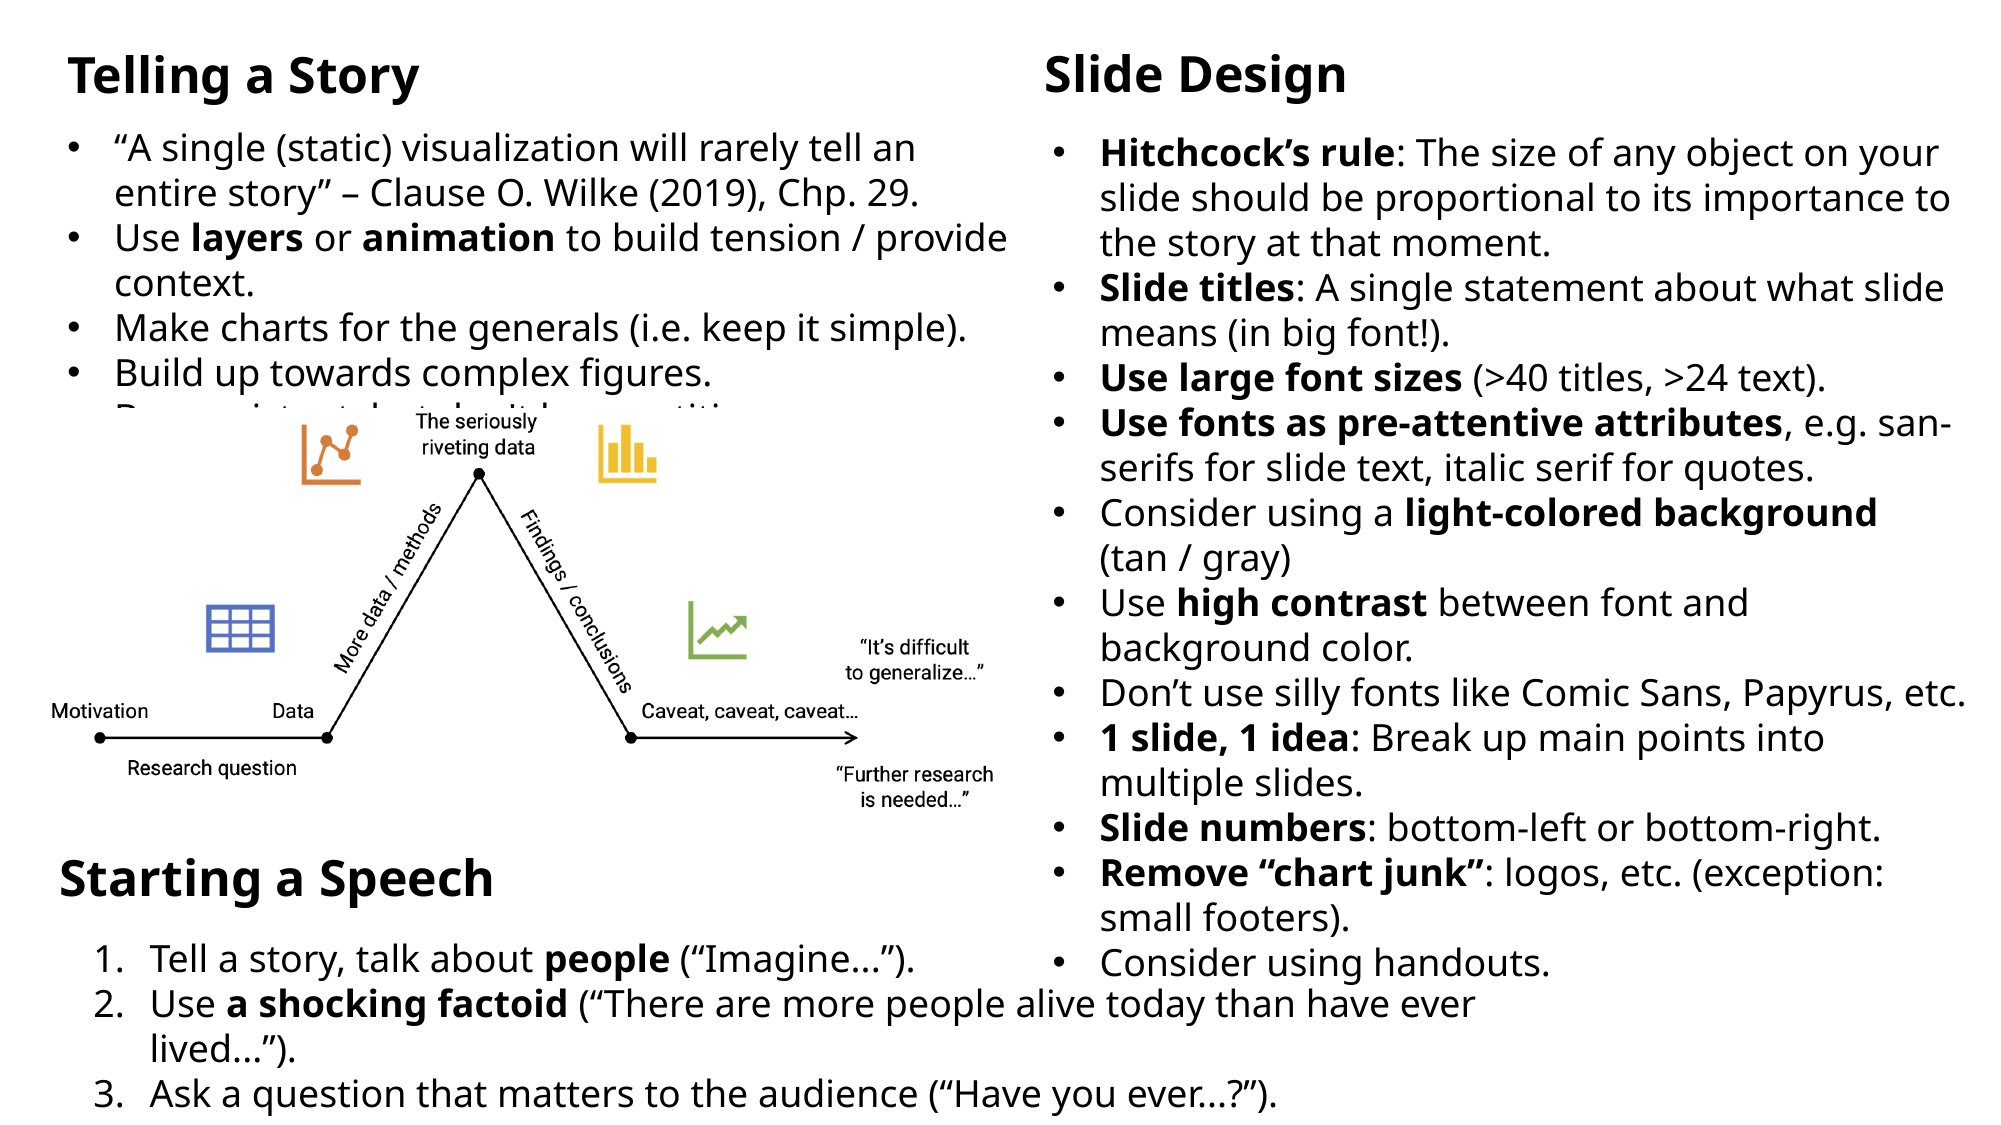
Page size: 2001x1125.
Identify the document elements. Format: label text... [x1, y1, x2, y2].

text_box Hitchcock’s rule: The size of any object on your slide should be proportional to its importance to the story at that moment. Slide titles: A single statement about what slide means (in big font!). Use large font sizes (>40 titles, >24 text). Use fonts as pre-attentive attributes, e.g. san-serifs for slide text, italic serif for quotes. Consider using a light-colored background (tan / gray) Use high contrast between font and background color. Don’t use silly fonts like Comic Sans, Papyrus, etc. 1 slide, 1 idea: Break up main points into multiple slides. Slide numbers: bottom-left or bottom-right. Remove “chart junk”: logos, etc. (exception: small footers). Consider using handouts. [1037, 121, 1985, 992]
picture [43, 408, 1001, 818]
text_box Telling a Story [52, 35, 436, 111]
text_box Starting a Speech [44, 839, 511, 915]
text_box Tell a story, talk about people (“Imagine...”). Use a shocking factoid (“There are more people alive today than have ever lived...”). Ask a question that matters to the audience (“Have you ever...?”). [78, 927, 1564, 1122]
text_box Slide Design [1030, 35, 1363, 110]
text_box “A single (static) visualization will rarely tell an entire story” – Clause O. Wilke (2019), Chp. 29. Use layers or animation to build tension / provide context. Make charts for the generals (i.e. keep it simple). Build up towards complex figures. Be consistent, but don't be repetitive. [52, 116, 1038, 447]
